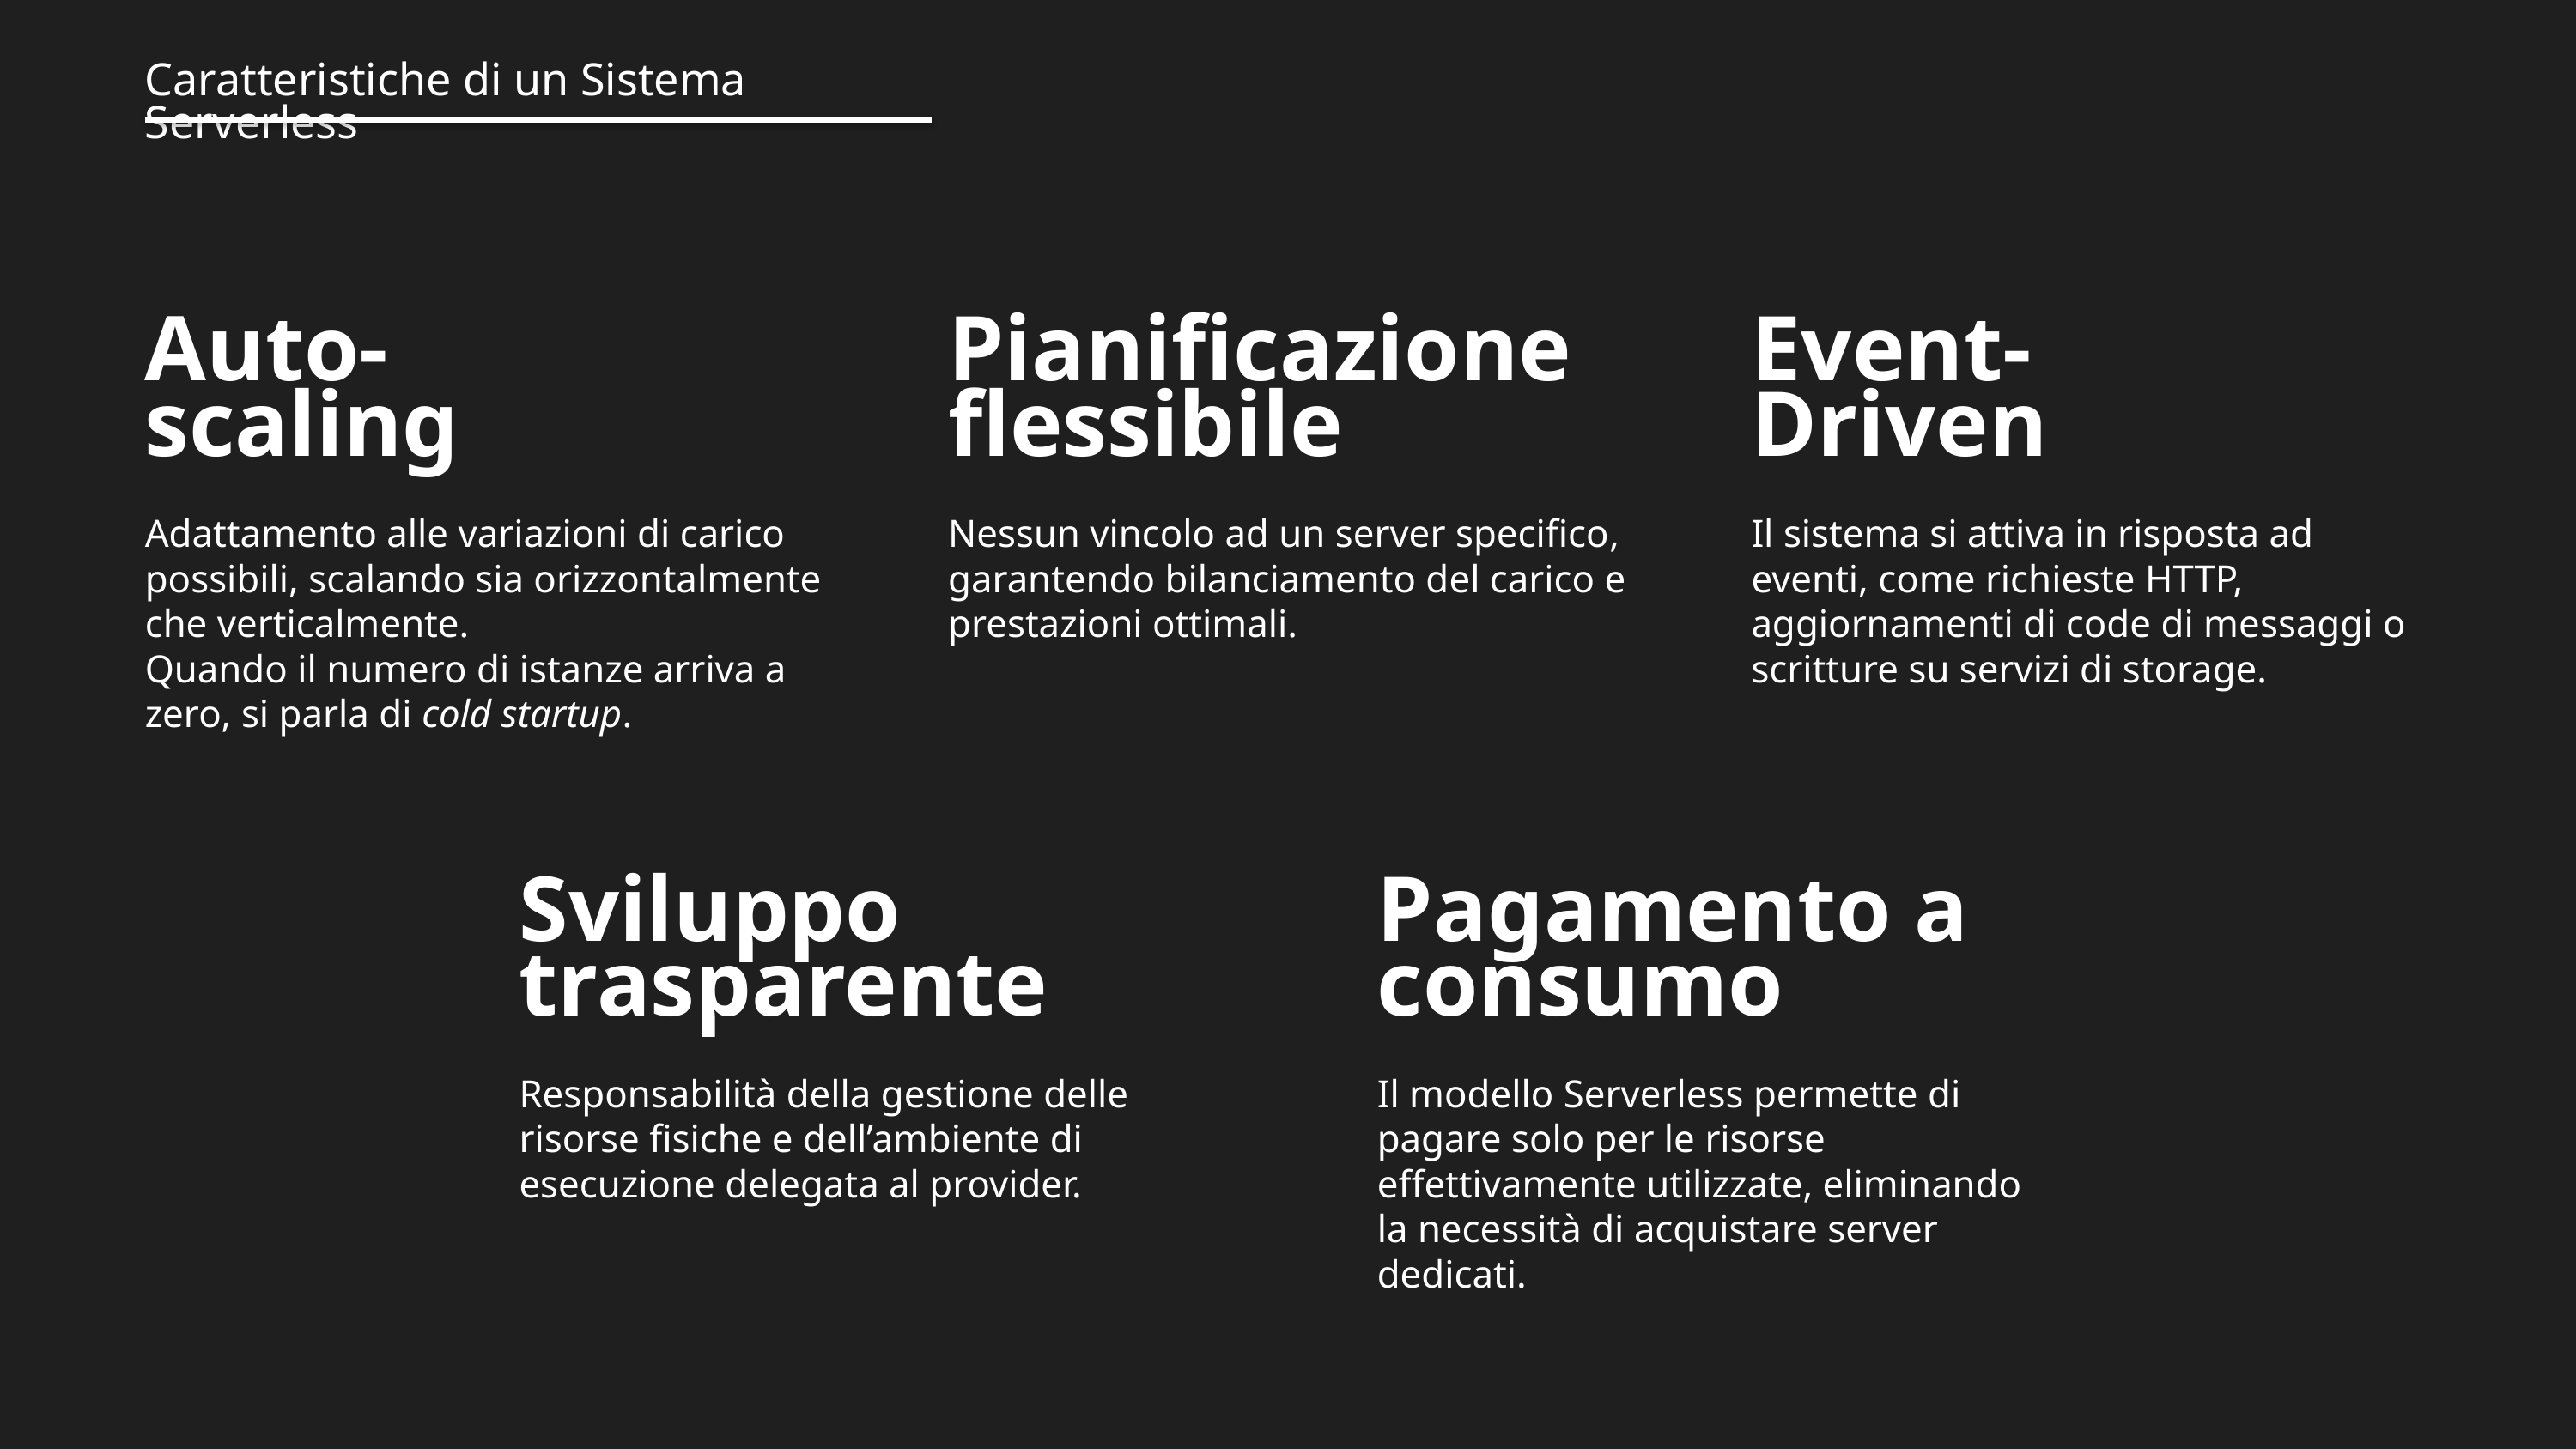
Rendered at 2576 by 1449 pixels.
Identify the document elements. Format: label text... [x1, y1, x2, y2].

text_box Il modello Serverless permette di pagare solo per le risorse effettivamente utilizzate, eliminando la necessità di acquistare server dedicati. [1376, 1070, 2057, 1295]
text_box Pagamento a consumo [1376, 881, 2057, 1032]
text_box Event- Driven [1751, 321, 2432, 472]
text_box Pianificazione flessibile [948, 321, 1657, 472]
text_box Responsabilità della gestione delle risorse fisiche e dell’ambiente di esecuzione delegata al provider. [519, 1070, 1200, 1205]
text_box Auto- scaling [144, 321, 825, 472]
text_box Nessun vincolo ad un server specifico, garantendo bilanciamento del carico e prestazioni ottimali. [948, 510, 1628, 646]
text_box Caratteristiche di un Sistema Serverless [144, 61, 952, 148]
text_box Sviluppo trasparente [519, 881, 1200, 1032]
text_box Adattamento alle variazioni di carico possibili, scalando sia orizzontalmente che verticalmente. Quando il numero di istanze arriva a zero, si parla di cold startup. [144, 510, 825, 736]
text_box Il sistema si attiva in risposta ad eventi, come richieste HTTP, aggiornamenti di code di messaggi o scritture su servizi di storage. [1751, 509, 2432, 690]
